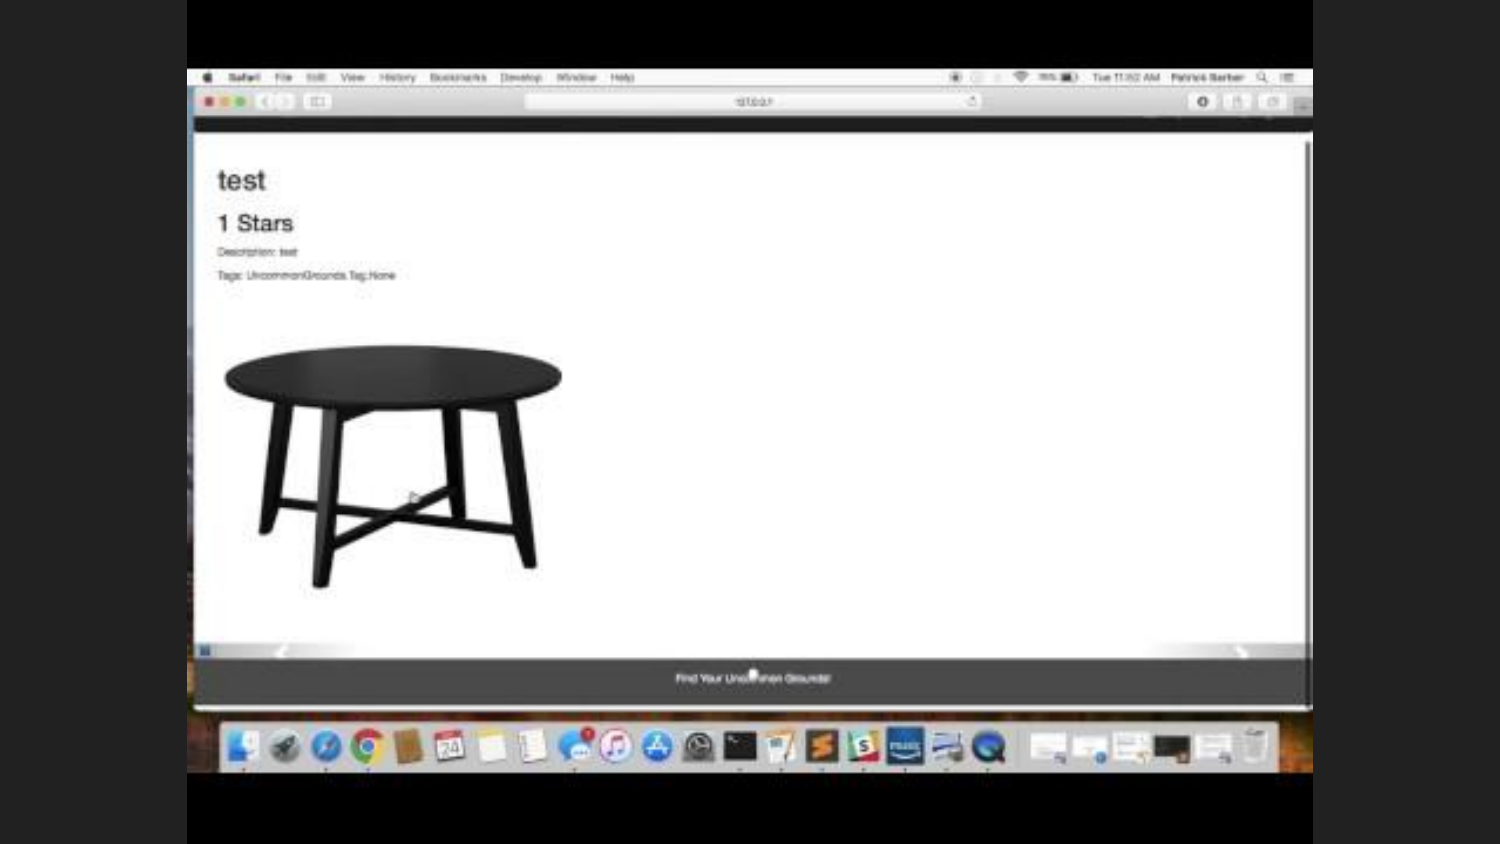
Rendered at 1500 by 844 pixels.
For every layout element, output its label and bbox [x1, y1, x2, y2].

picture [187, 0, 1313, 844]
